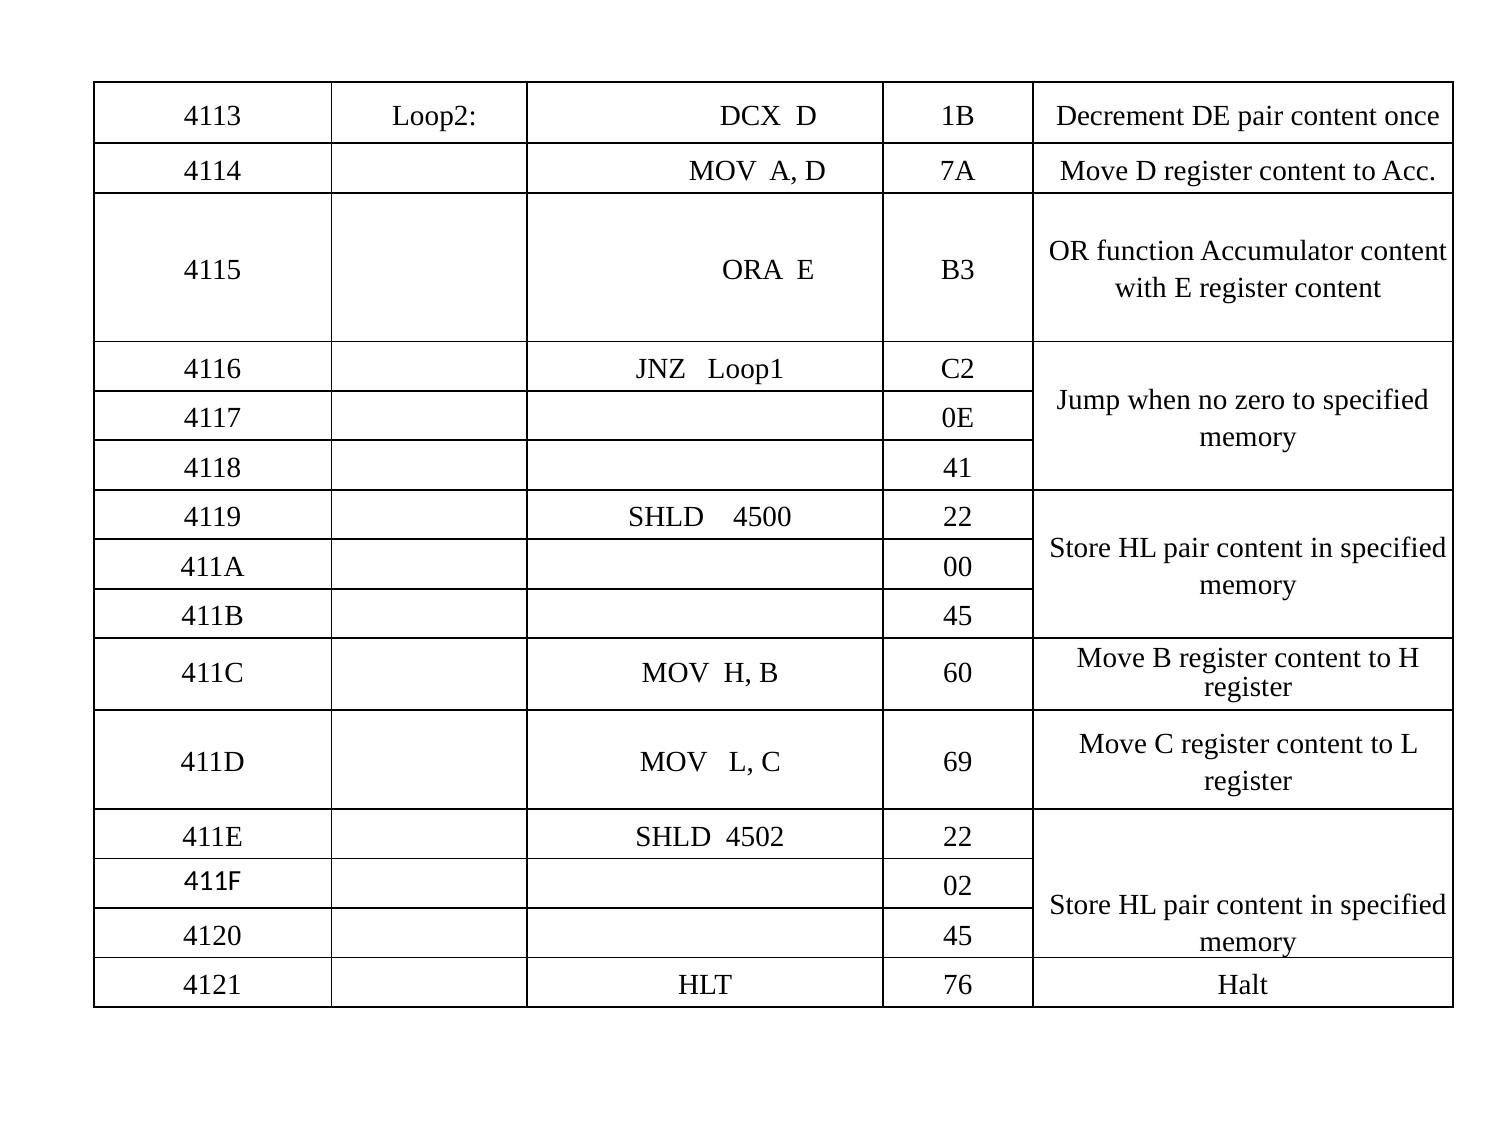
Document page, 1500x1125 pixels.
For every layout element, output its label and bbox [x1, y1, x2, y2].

table_cell [1034, 194, 1452, 341]
table_cell [884, 859, 1032, 907]
table_cell [884, 810, 1032, 858]
table_cell [95, 909, 331, 957]
table_cell [95, 491, 331, 538]
table_cell [95, 540, 331, 588]
table_cell [1034, 711, 1452, 808]
table_cell [332, 392, 526, 439]
table_cell [1034, 958, 1452, 1006]
table_cell [528, 342, 882, 390]
table_cell [884, 639, 1032, 709]
table_cell [884, 909, 1032, 957]
table_cell [528, 441, 882, 489]
table_cell [332, 909, 526, 957]
table_cell [332, 540, 526, 588]
table_cell [528, 711, 882, 808]
table_cell [95, 711, 331, 808]
table_cell [332, 491, 526, 538]
table_cell [528, 144, 882, 192]
table_cell [332, 810, 526, 858]
table_cell [332, 342, 526, 390]
table_cell [1034, 491, 1452, 637]
table_cell [884, 958, 1032, 1006]
table_cell [95, 958, 331, 1006]
table_cell [95, 342, 331, 390]
table_header [884, 83, 1032, 142]
table_cell [528, 590, 882, 637]
table_cell [528, 392, 882, 439]
table_cell [528, 491, 882, 538]
table_header [95, 83, 331, 142]
table_cell [332, 441, 526, 489]
table_cell [884, 540, 1032, 588]
table_cell [332, 144, 526, 192]
table_header [332, 83, 526, 142]
table_cell [95, 639, 331, 709]
table_cell [95, 859, 331, 907]
table_cell [528, 810, 882, 858]
table_cell [528, 859, 882, 907]
table_cell [332, 711, 526, 808]
table_cell [884, 194, 1032, 341]
table_cell [332, 639, 526, 709]
table_cell [1034, 144, 1452, 192]
table_cell [1034, 810, 1452, 957]
table_cell [95, 144, 331, 192]
table_cell [884, 392, 1032, 439]
table_cell [528, 540, 882, 588]
table_cell [528, 909, 882, 957]
table_cell [1034, 342, 1452, 489]
table_cell [528, 194, 882, 341]
table_cell [884, 711, 1032, 808]
table_cell [884, 144, 1032, 192]
table_header [1034, 83, 1452, 142]
table_cell [1034, 639, 1452, 709]
table_cell [884, 441, 1032, 489]
table_cell [332, 194, 526, 341]
table_cell [884, 342, 1032, 390]
table_cell [528, 639, 882, 709]
table_header [528, 83, 882, 142]
table_cell [332, 590, 526, 637]
table_cell [95, 194, 331, 341]
table_cell [528, 958, 882, 1006]
table_cell [332, 958, 526, 1006]
table_cell [95, 441, 331, 489]
table_cell [884, 590, 1032, 637]
table_cell [884, 491, 1032, 538]
table_cell [95, 392, 331, 439]
table_cell [332, 859, 526, 907]
table_cell [95, 810, 331, 858]
table_cell [95, 590, 331, 637]
